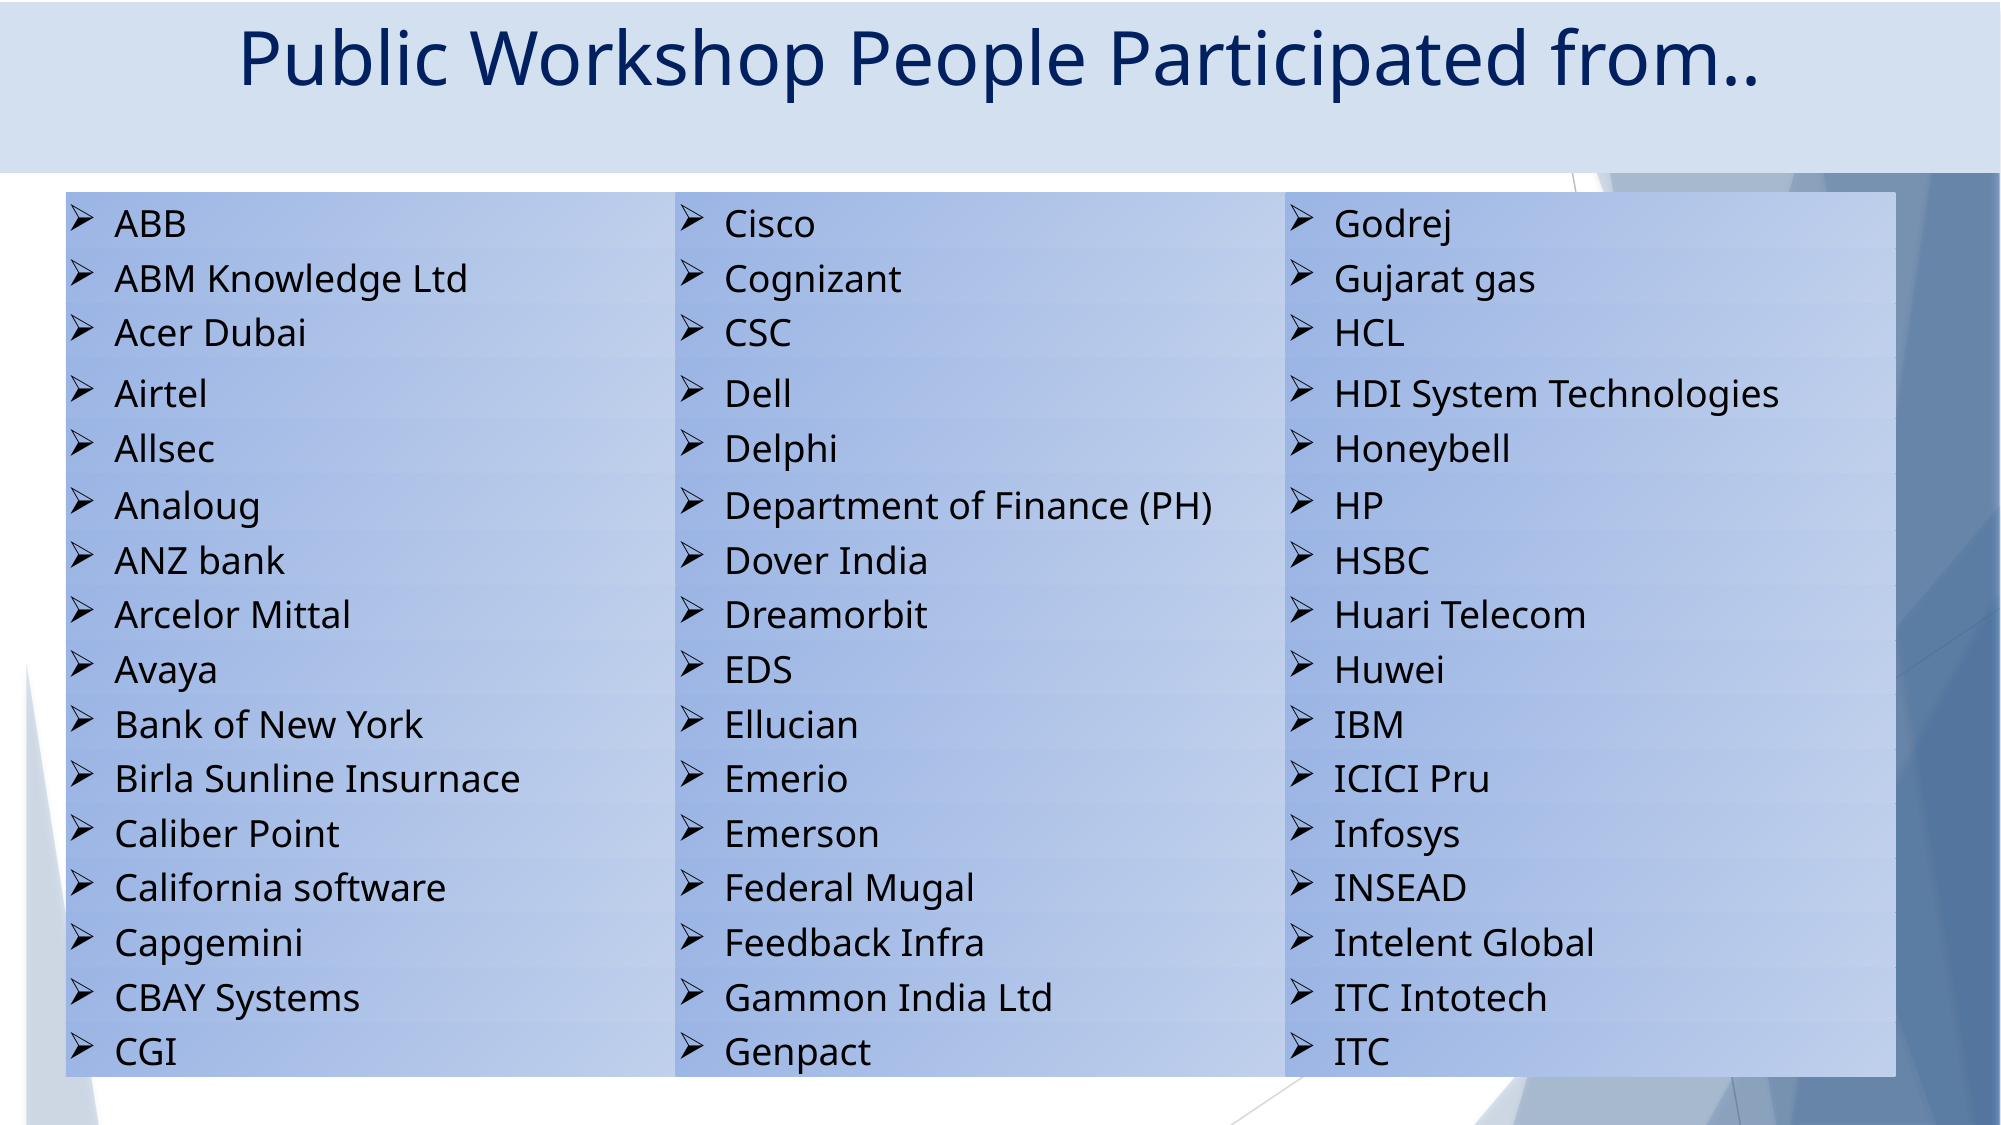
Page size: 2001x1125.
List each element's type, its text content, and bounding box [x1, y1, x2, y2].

table_cell HCL [1286, 303, 1895, 358]
table_cell CGI [66, 1022, 676, 1077]
table_cell Gammon India Ltd [676, 967, 1286, 1022]
table_cell California software [66, 858, 676, 913]
table_header Cisco [676, 192, 1286, 249]
table_cell Caliber Point [66, 804, 676, 858]
table_cell Dreamorbit [676, 585, 1286, 640]
table_cell Department of Finance (PH) [676, 473, 1286, 531]
table_cell Honeybell [1286, 419, 1895, 473]
table_cell INSEAD [1286, 858, 1895, 913]
table_cell ICICI Pru [1286, 749, 1895, 804]
table_cell EDS [676, 640, 1286, 695]
table_cell ABM Knowledge Ltd [66, 249, 676, 303]
table_cell Acer Dubai [66, 303, 676, 358]
table_cell Avaya [66, 640, 676, 695]
table_cell Cognizant [676, 249, 1286, 303]
table_cell Ellucian [676, 695, 1286, 749]
table_cell Intelent Global [1286, 913, 1895, 967]
table_cell Huwei [1286, 640, 1895, 695]
table_cell ANZ bank [66, 531, 676, 585]
table_cell Feedback Infra [676, 913, 1286, 967]
table_cell ITC Intotech [1286, 967, 1895, 1022]
table_cell Airtel [66, 358, 676, 419]
table_cell Bank of New York [66, 695, 676, 749]
table_cell ITC [1286, 1022, 1895, 1077]
table_cell IBM [1286, 695, 1895, 749]
table_cell HP [1286, 473, 1895, 531]
table_cell Federal Mugal [676, 858, 1286, 913]
table_cell Dover India [676, 531, 1286, 585]
table_header ABB [66, 192, 676, 249]
table_cell Infosys [1286, 804, 1895, 858]
table_cell Capgemini [66, 913, 676, 967]
table_cell Arcelor Mittal [66, 585, 676, 640]
table_cell Emerson [676, 804, 1286, 858]
table_cell Emerio [676, 749, 1286, 804]
table_header Godrej [1286, 192, 1895, 249]
table_cell Allsec [66, 419, 676, 473]
table_cell Genpact [676, 1022, 1286, 1077]
table_cell HDI System Technologies [1286, 358, 1895, 419]
table_cell CSC [676, 303, 1286, 358]
table_cell HSBC [1286, 531, 1895, 585]
table_cell Delphi [676, 419, 1286, 473]
table_cell CBAY Systems [66, 967, 676, 1022]
table_cell Analoug [66, 473, 676, 531]
table_cell Dell [676, 358, 1286, 419]
table_cell Huari Telecom [1286, 585, 1895, 640]
table_cell Gujarat gas [1286, 249, 1895, 303]
title Public Workshop People Participated from.. [0, 2, 2000, 173]
table_cell Birla Sunline Insurnace [66, 749, 676, 804]
